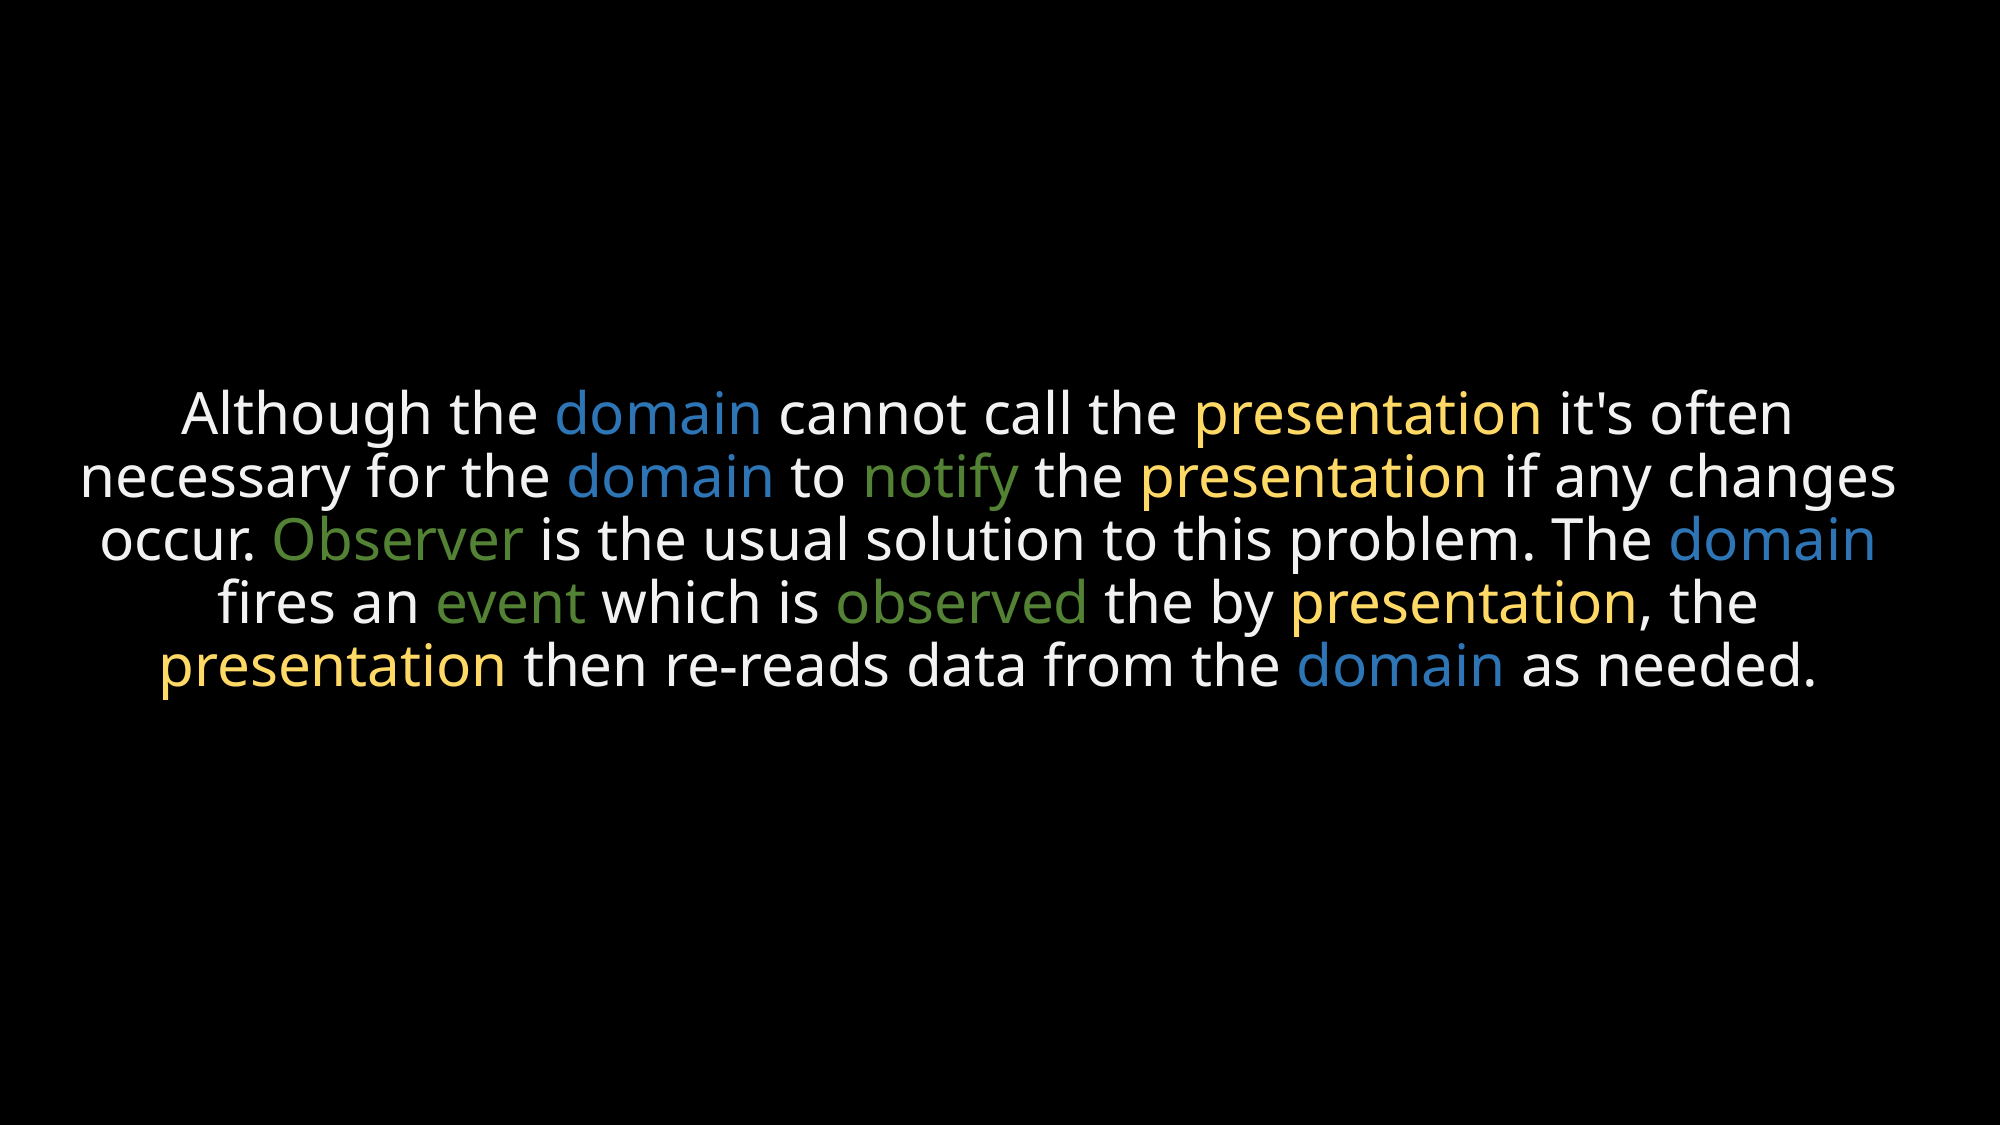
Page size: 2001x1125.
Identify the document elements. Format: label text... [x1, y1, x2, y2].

title Although the domain cannot call the presentation it's often necessary for the domain to notify the presentation if any changes occur. Observer is the usual solution to this problem. The domain fires an event which is observed the by presentation, the presentation then re-reads data from the domain as needed. [53, 40, 1924, 1043]
